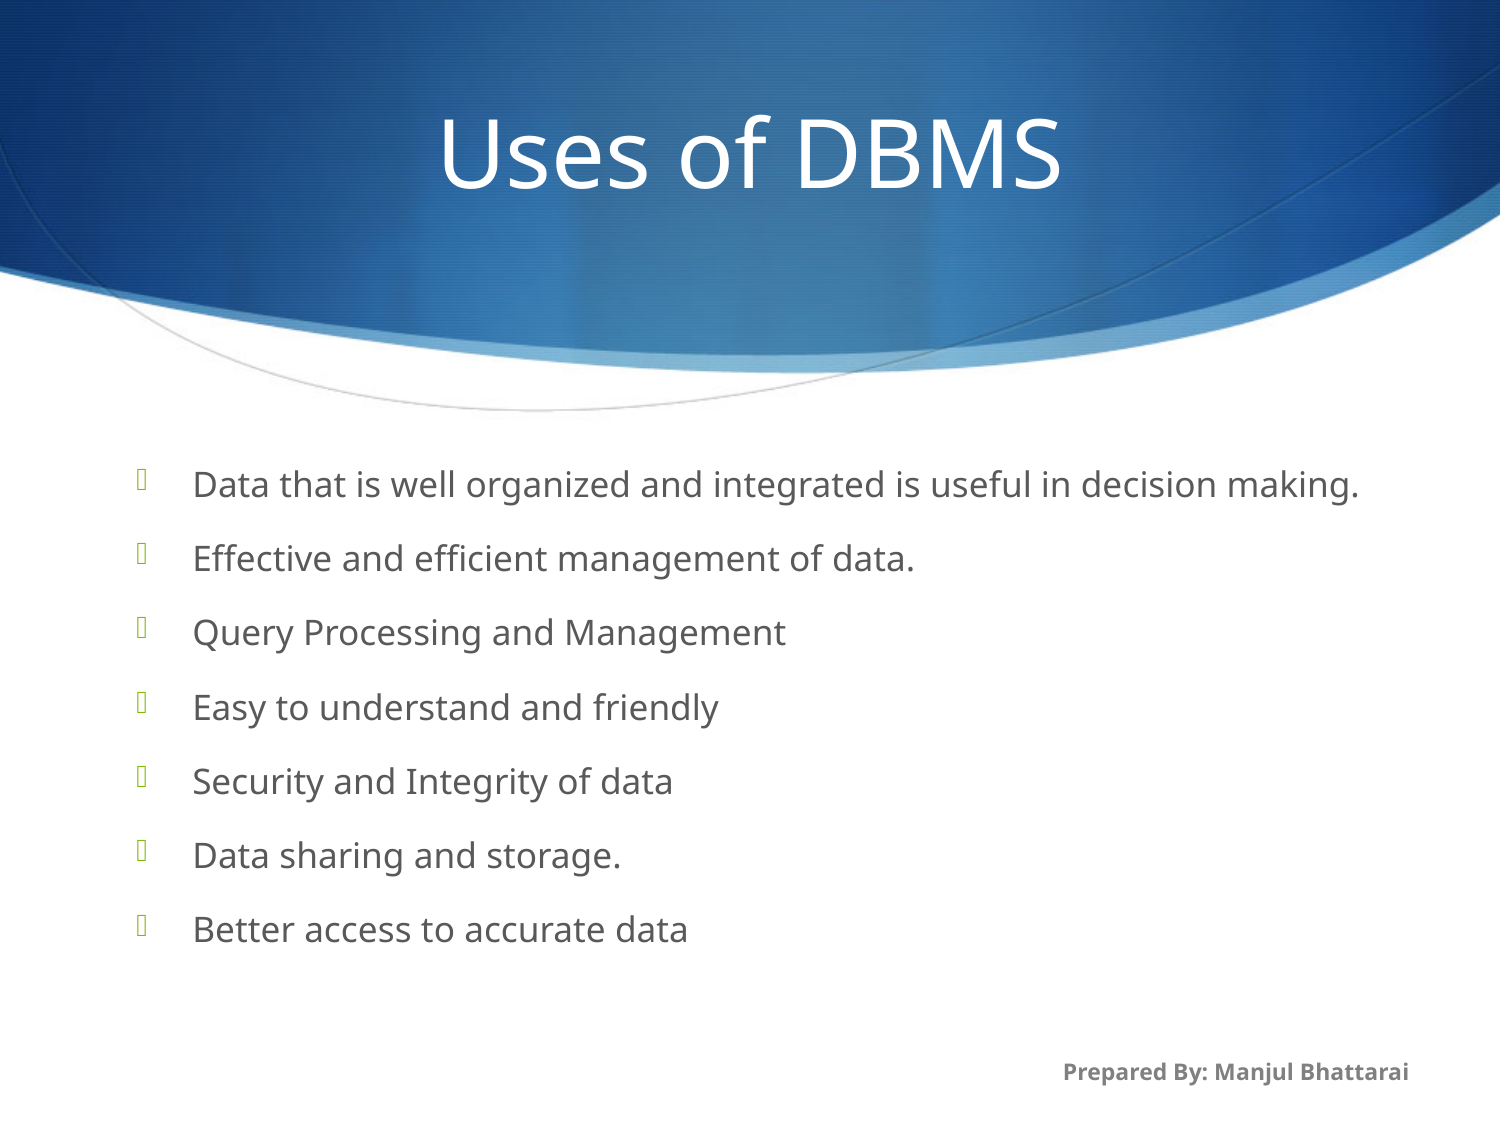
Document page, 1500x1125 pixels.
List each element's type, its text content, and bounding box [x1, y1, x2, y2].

list Data that is well organized and integrated is useful in decision making. Effective and efficient management of data. Query Processing and Management Easy to understand and friendly Security and Integrity of data Data sharing and storage. Better access to accurate data [121, 454, 1379, 991]
title Uses of DBMS [75, 56, 1425, 245]
footer Prepared By: Manjul Bhattarai [949, 1042, 1425, 1103]
picture [0, 0, 1500, 1125]
